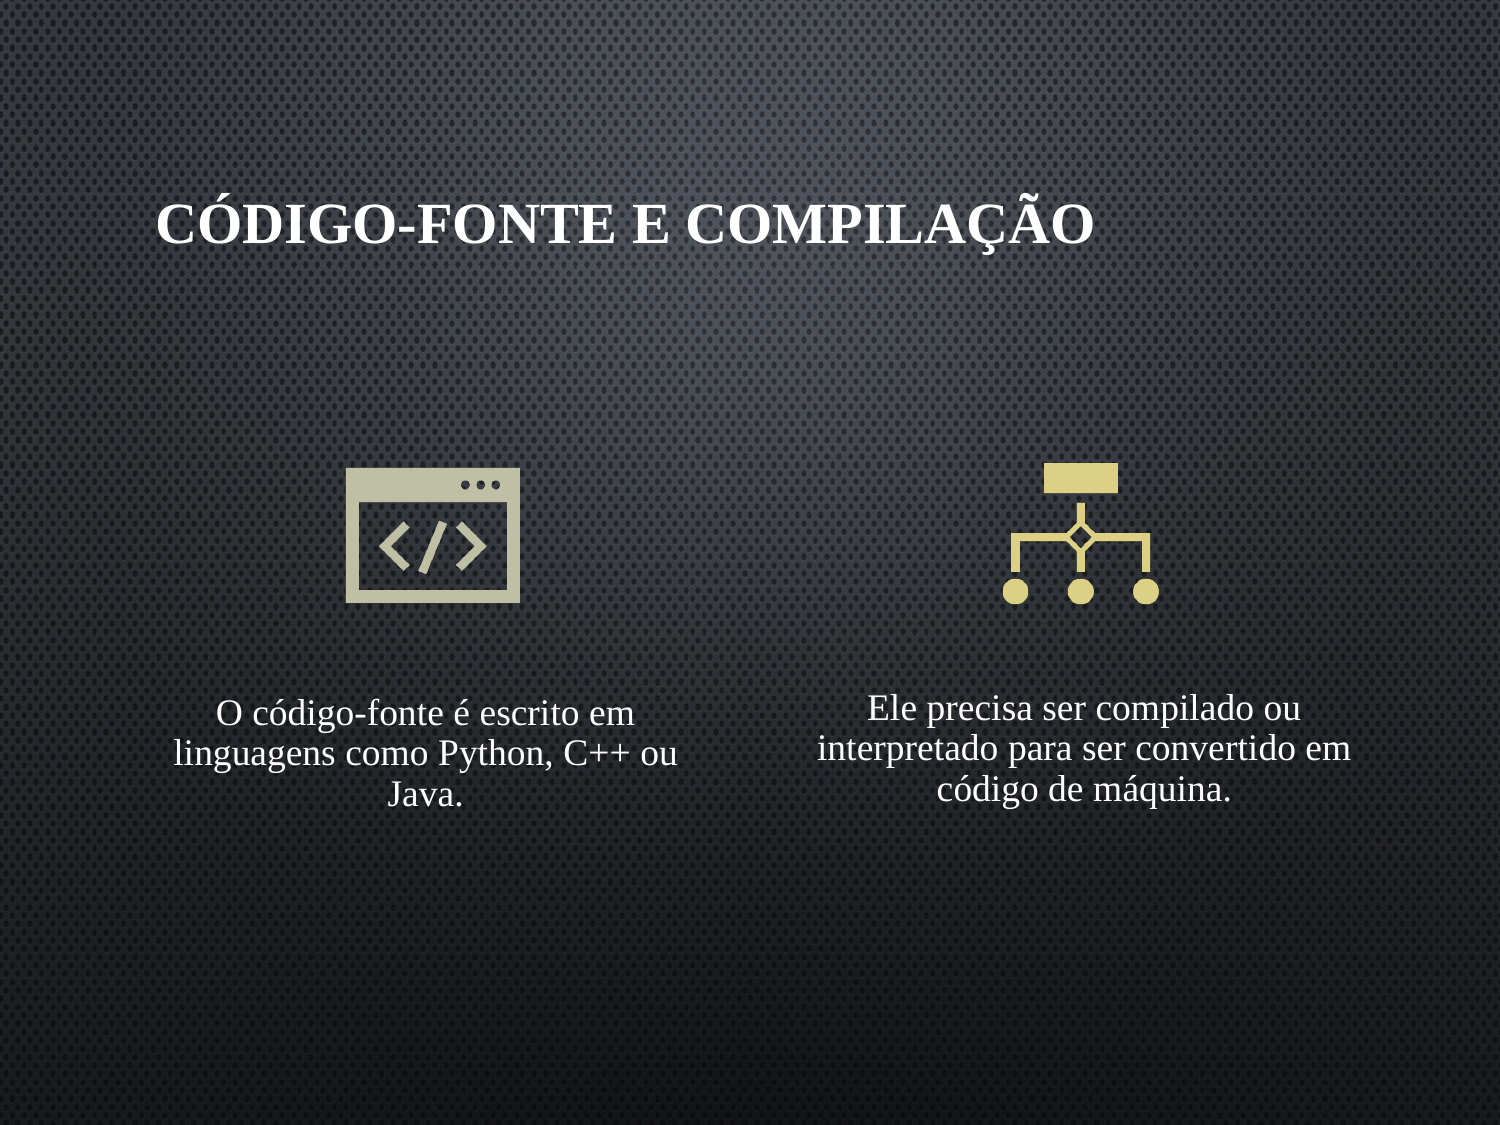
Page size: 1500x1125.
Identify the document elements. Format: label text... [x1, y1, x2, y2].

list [140, 374, 1360, 931]
title Código-Fonte e Compilação [140, 99, 1360, 341]
